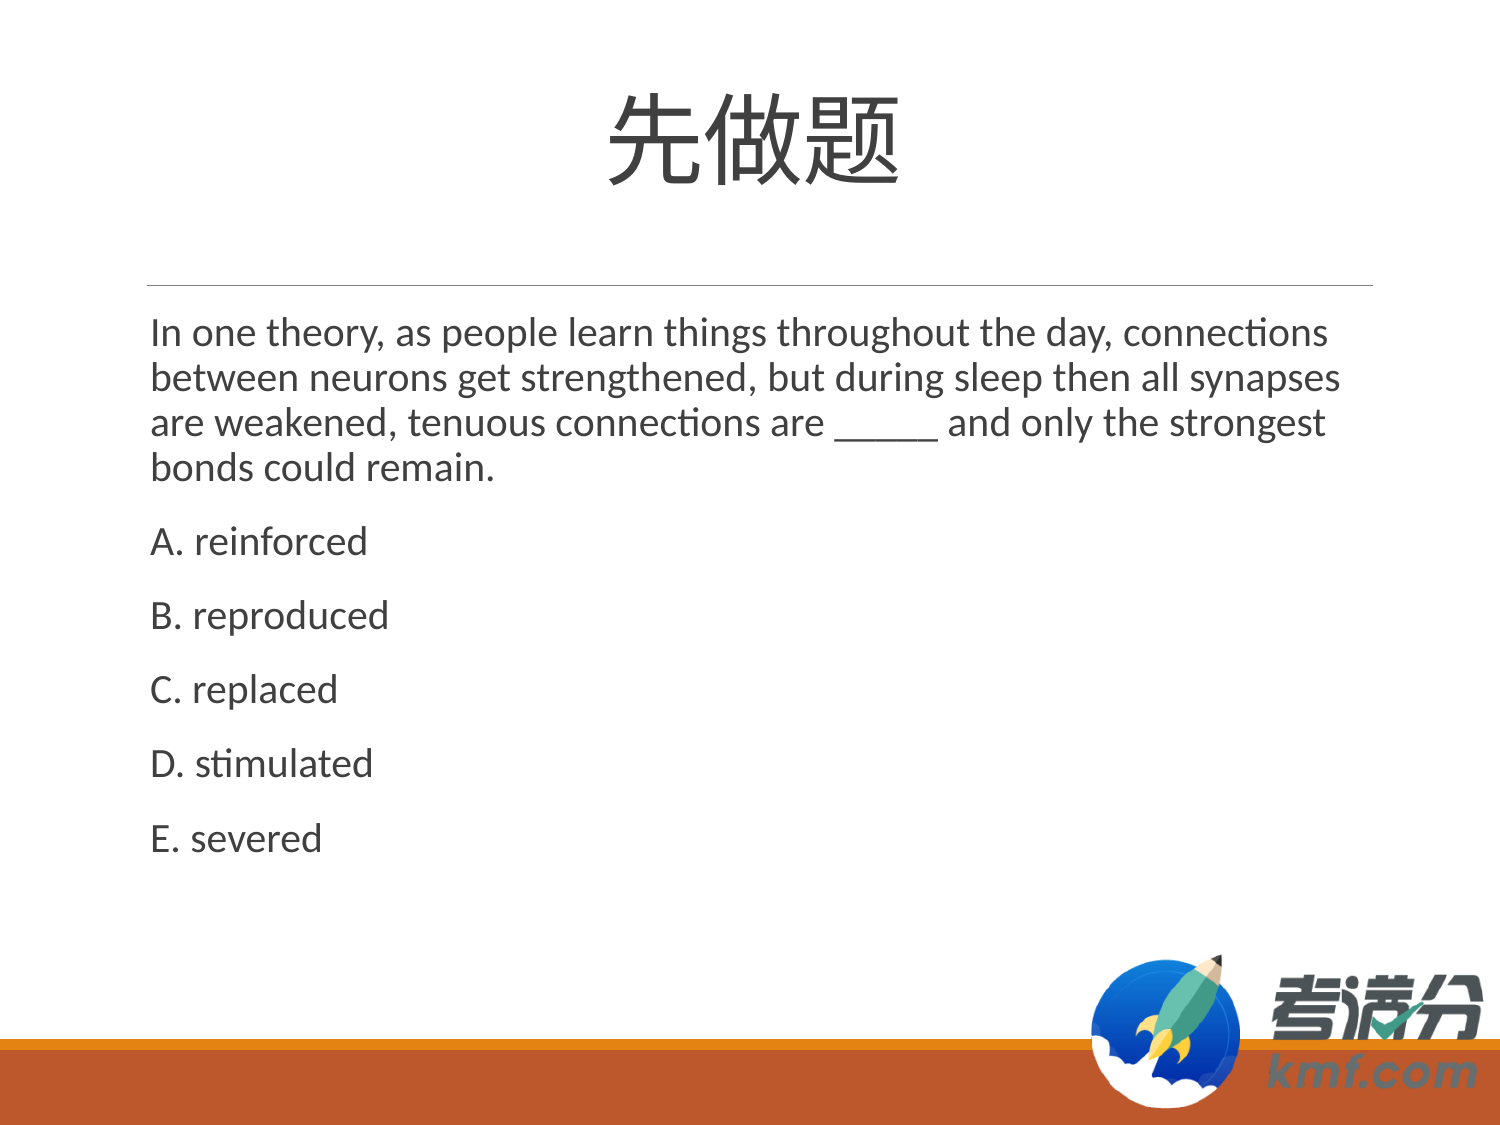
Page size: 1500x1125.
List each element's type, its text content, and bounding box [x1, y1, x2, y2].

picture [1074, 938, 1500, 1125]
title 先做题 [135, 47, 1373, 206]
list In one theory, as people learn things throughout the day, connections between neurons get strengthened, but during sleep then all synapses are weakened, tenuous connections are _____ and only the strongest bonds could remain. A. reinforced B. reproduced C. replaced D. stimulated E. severed [135, 302, 1373, 963]
